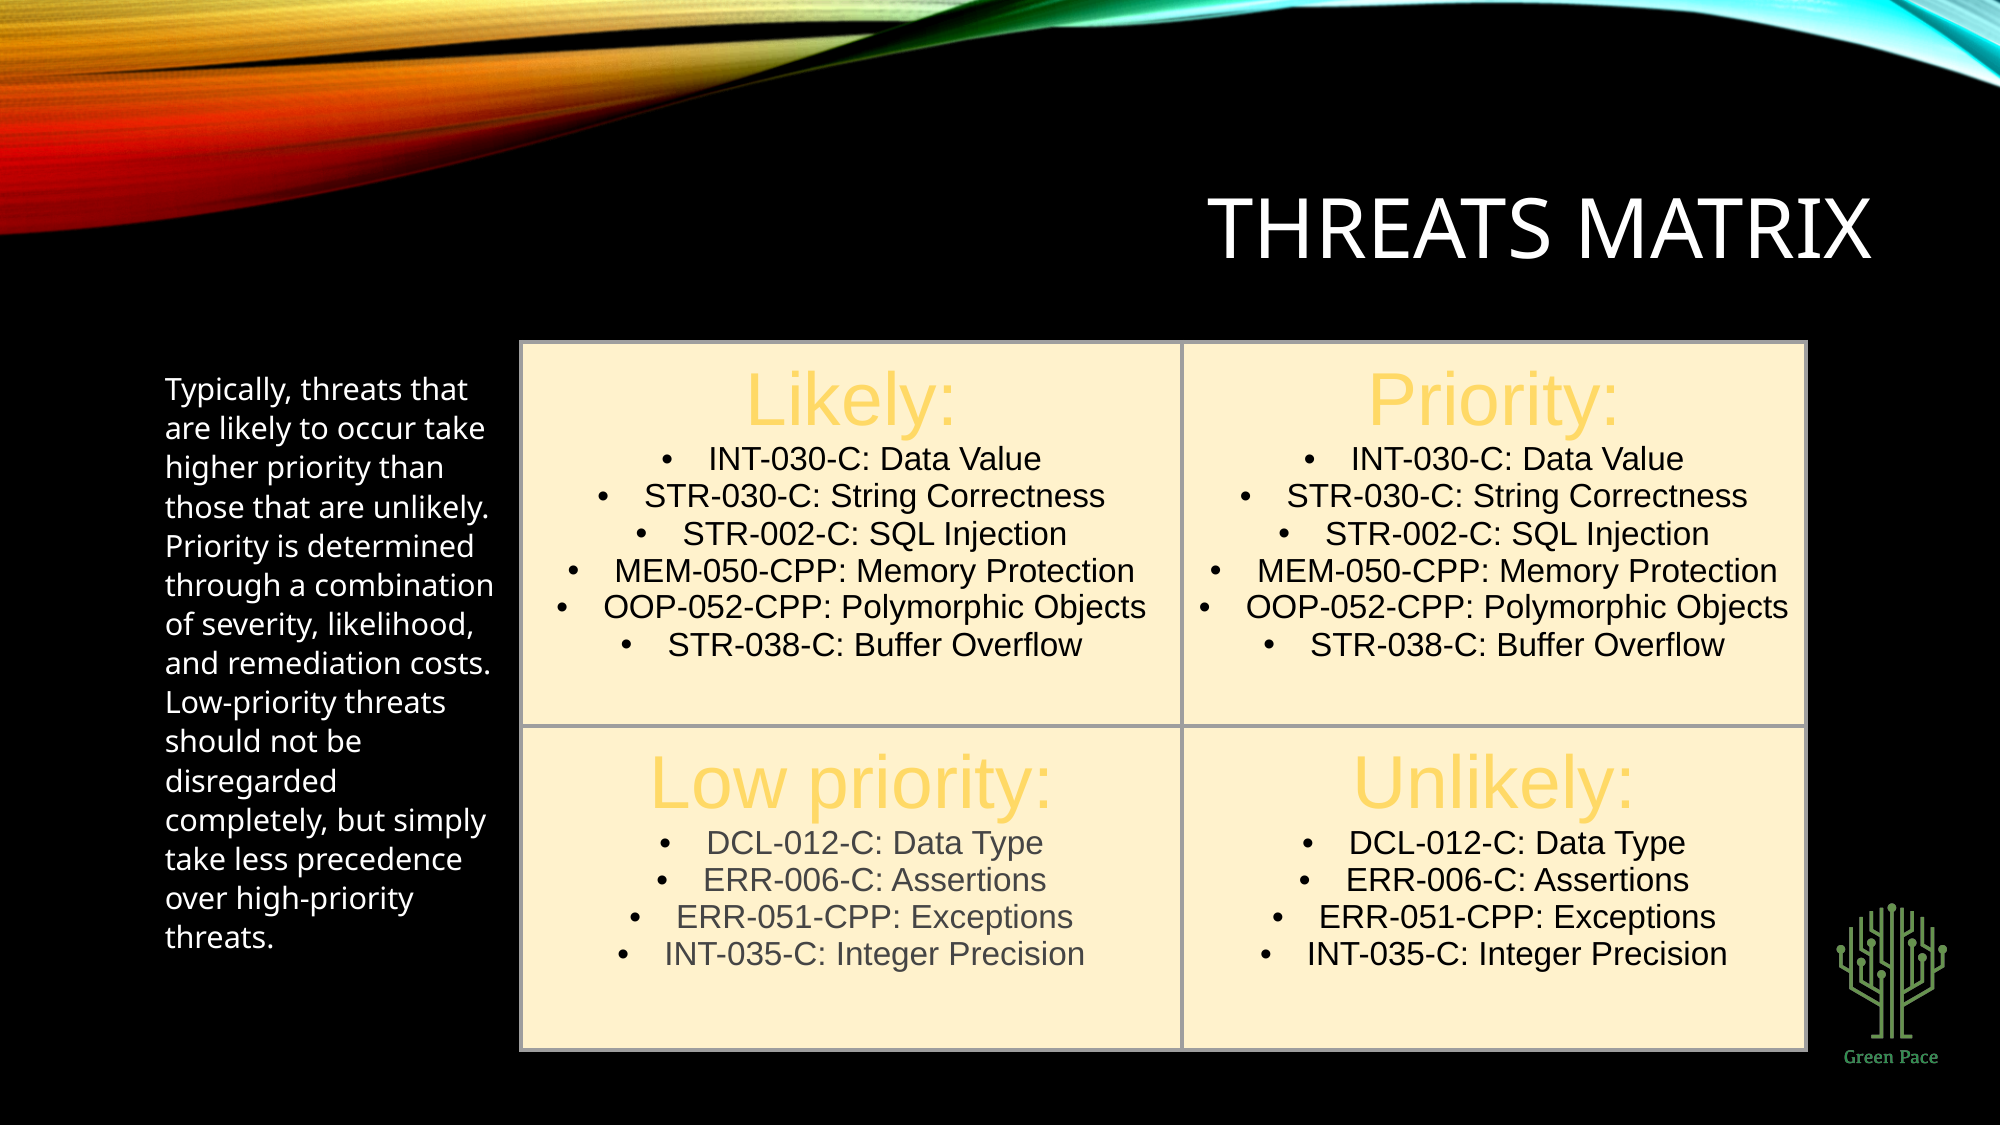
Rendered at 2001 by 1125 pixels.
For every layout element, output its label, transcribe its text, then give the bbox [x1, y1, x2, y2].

title THREATS MATRIX [474, 125, 1888, 338]
picture [1817, 892, 1964, 1082]
picture [0, 0, 2000, 237]
table_cell Low priority: DCL-012-C: Data Type ERR-006-C: Assertions ERR-051-CPP: Exceptions INT-035-C: Integer Precision [523, 728, 1180, 1048]
table_header Priority: INT-030-C: Data Value STR-030-C: String Correctness STR-002-C: SQL Injection MEM-050-CPP: Memory Protection OOP-052-CPP: Polymorphic Objects STR-038-C: Buffer Overflow [1184, 344, 1804, 724]
table_header Likely: INT-030-C: Data Value STR-030-C: String Correctness STR-002-C: SQL Injection MEM-050-CPP: Memory Protection OOP-052-CPP: Polymorphic Objects STR-038-C: Buffer Overflow [523, 344, 1180, 724]
list Typically, threats that are likely to occur take higher priority than those that are unlikely. Priority is determined through a combination of severity, likelihood, and remediation costs. Low-priority threats should not be disregarded completely, but simply take less precedence over high-priority threats. [112, 360, 519, 1021]
table_cell Unlikely: DCL-012-C: Data Type ERR-006-C: Assertions ERR-051-CPP: Exceptions INT-035-C: Integer Precision [1184, 728, 1804, 1048]
